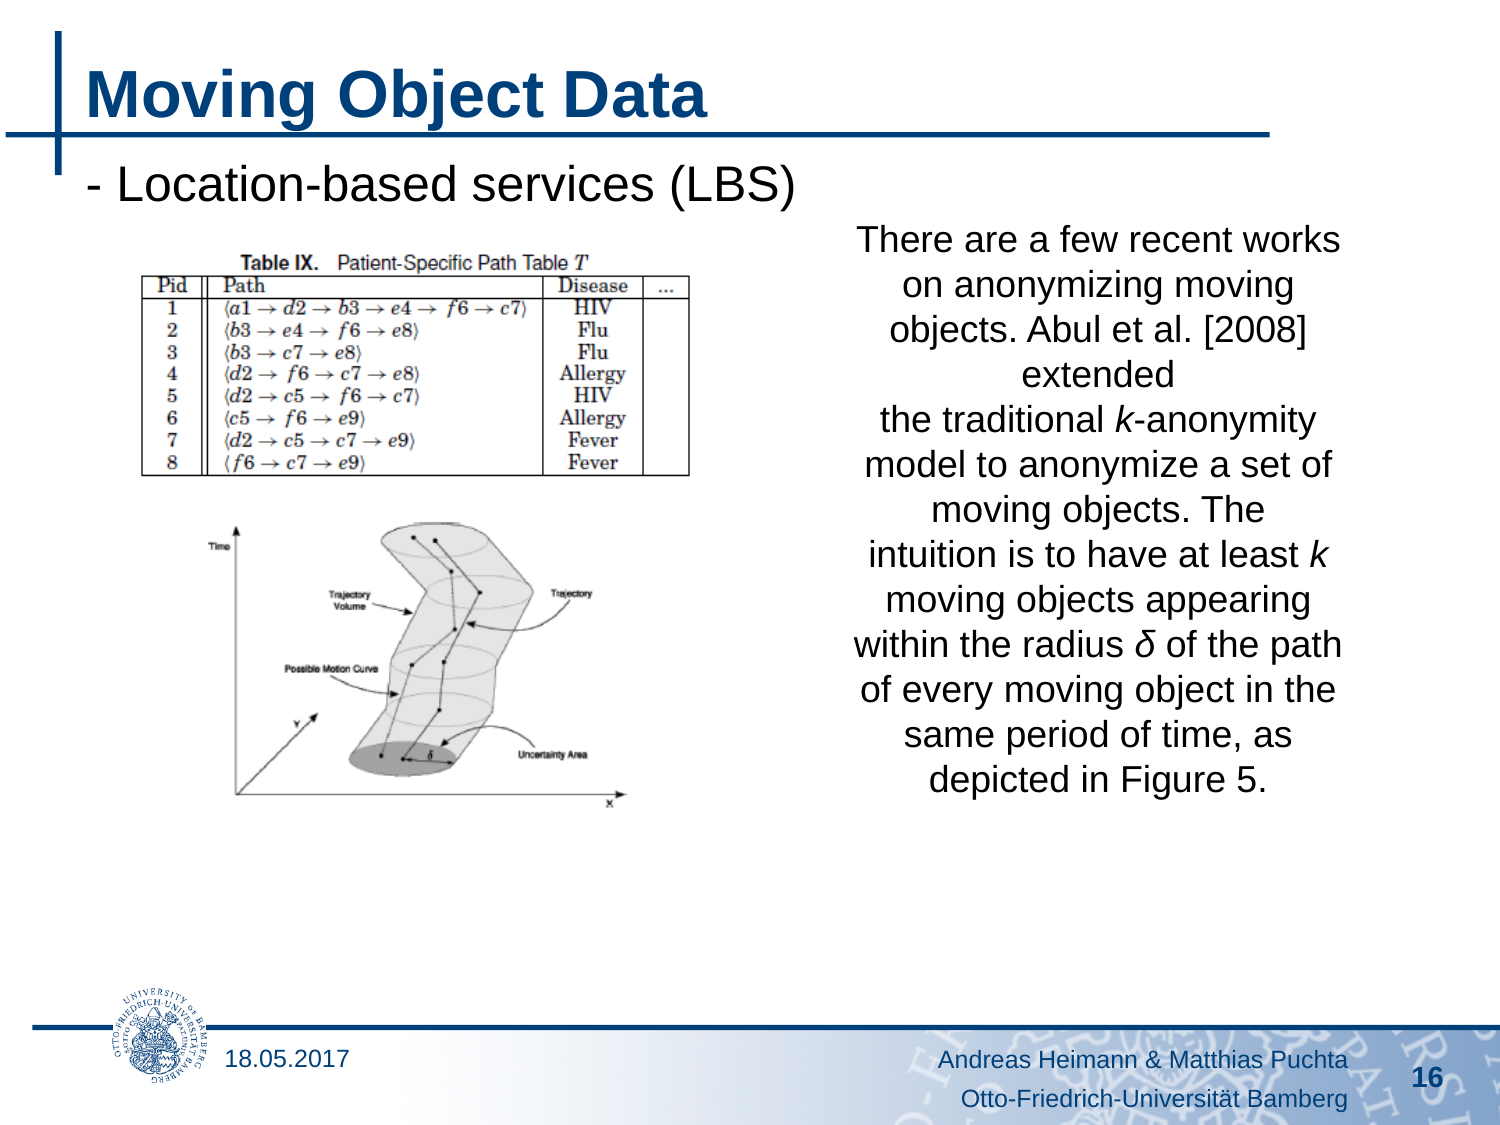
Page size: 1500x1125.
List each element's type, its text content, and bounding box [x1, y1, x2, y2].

list - Location-based services (LBS) [70, 137, 1477, 1045]
picture [0, 1026, 1500, 1125]
footer Andreas Heimann & Matthias Puchta [451, 1045, 1353, 1083]
picture [89, 220, 741, 827]
text_box There are a few recent works on anonymizing moving objects. Abul et al. [2008] extended the traditional k-anonymity model to anonymize a set of moving objects. The intuition is to have at least k moving objects appearing within the radius δ of the path of every moving object in the same period of time, as depicted in Figure 5. [832, 208, 1365, 808]
slide_number 16 [1380, 1051, 1460, 1107]
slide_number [218, 1045, 432, 1097]
title Moving Object Data [70, 43, 1365, 137]
